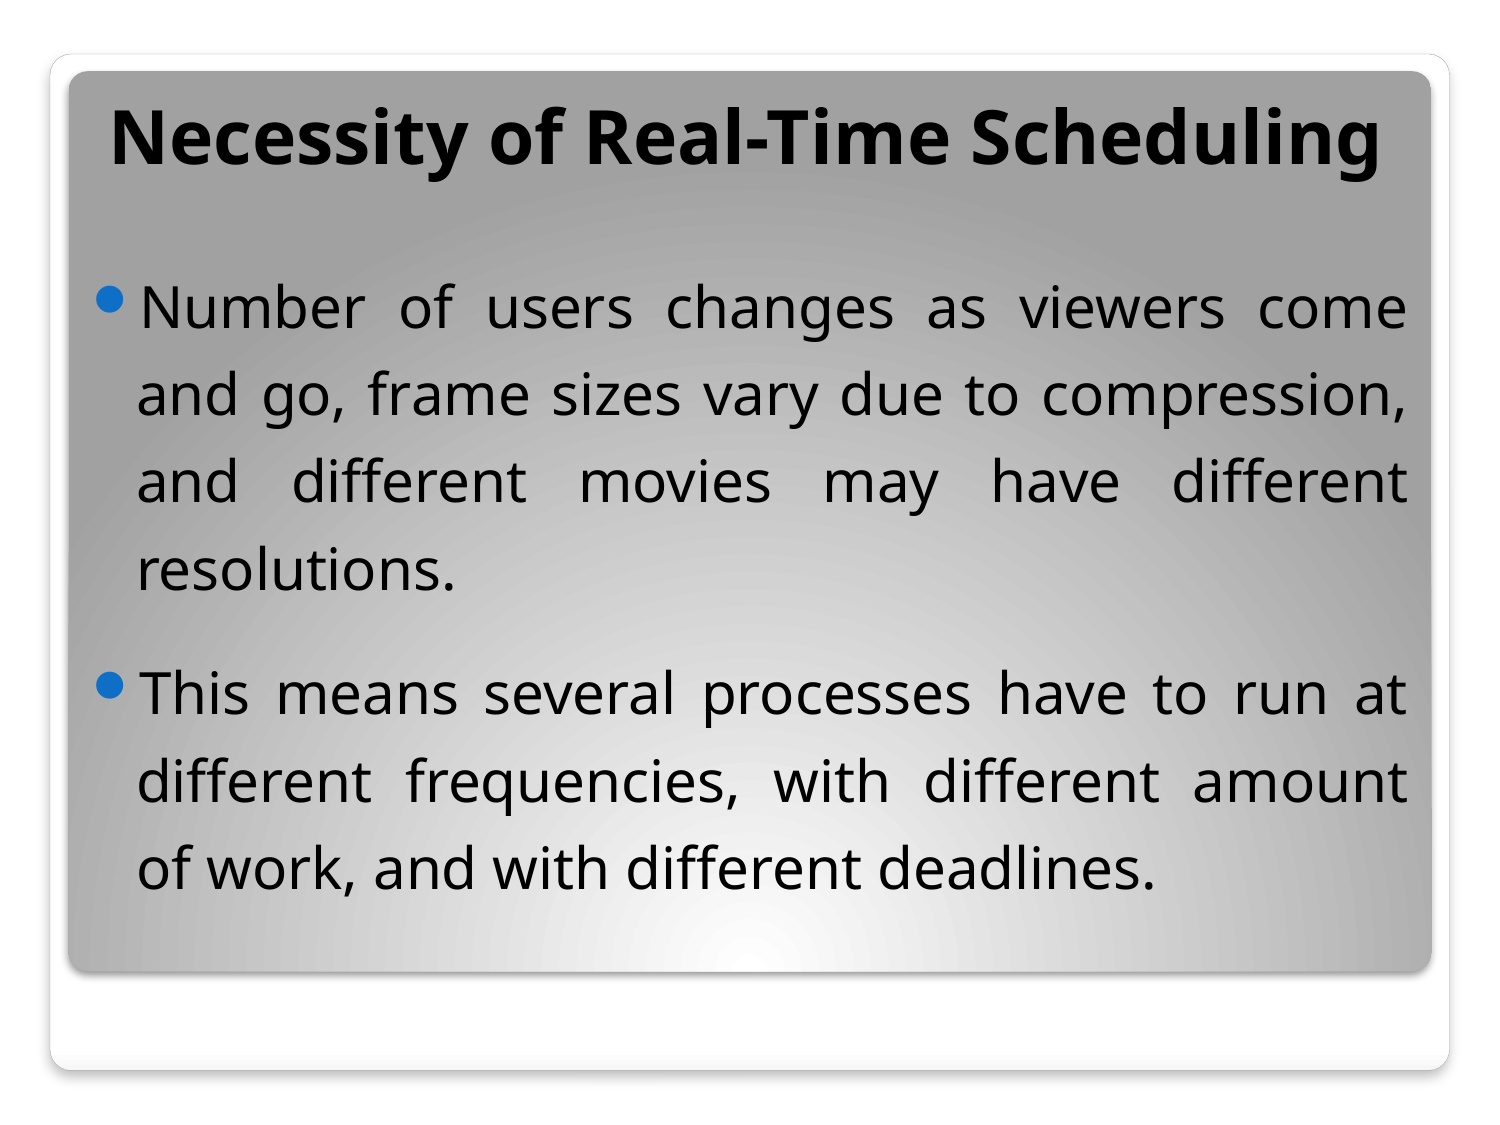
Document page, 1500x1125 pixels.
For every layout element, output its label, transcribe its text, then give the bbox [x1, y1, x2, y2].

title Necessity of Real-Time Scheduling [75, 75, 1418, 188]
list Number of users changes as viewers come and go, frame sizes vary due to compression, and different movies may have different resolutions. This means several processes have to run at different frequencies, with different amount of work, and with different deadlines. [62, 237, 1424, 1000]
